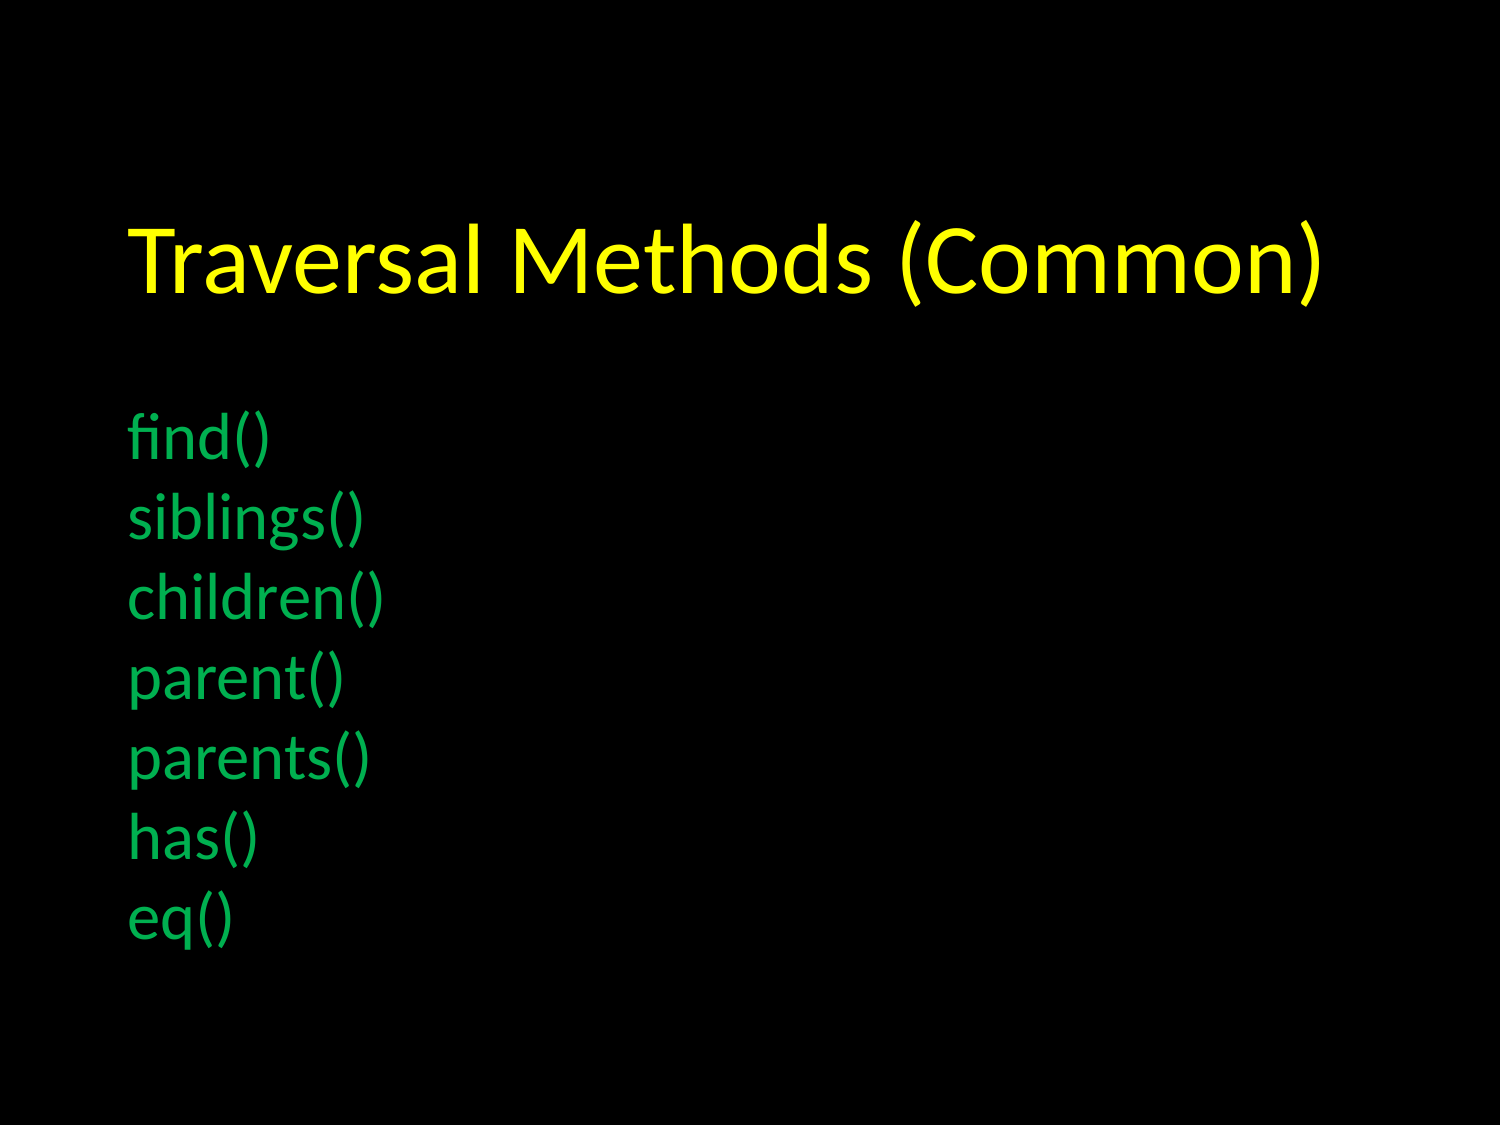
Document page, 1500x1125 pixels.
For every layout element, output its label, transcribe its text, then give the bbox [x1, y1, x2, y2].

text_box Traversal Methods (Common) find() siblings() children() parent() parents() has() eq() [112, 185, 1363, 961]
